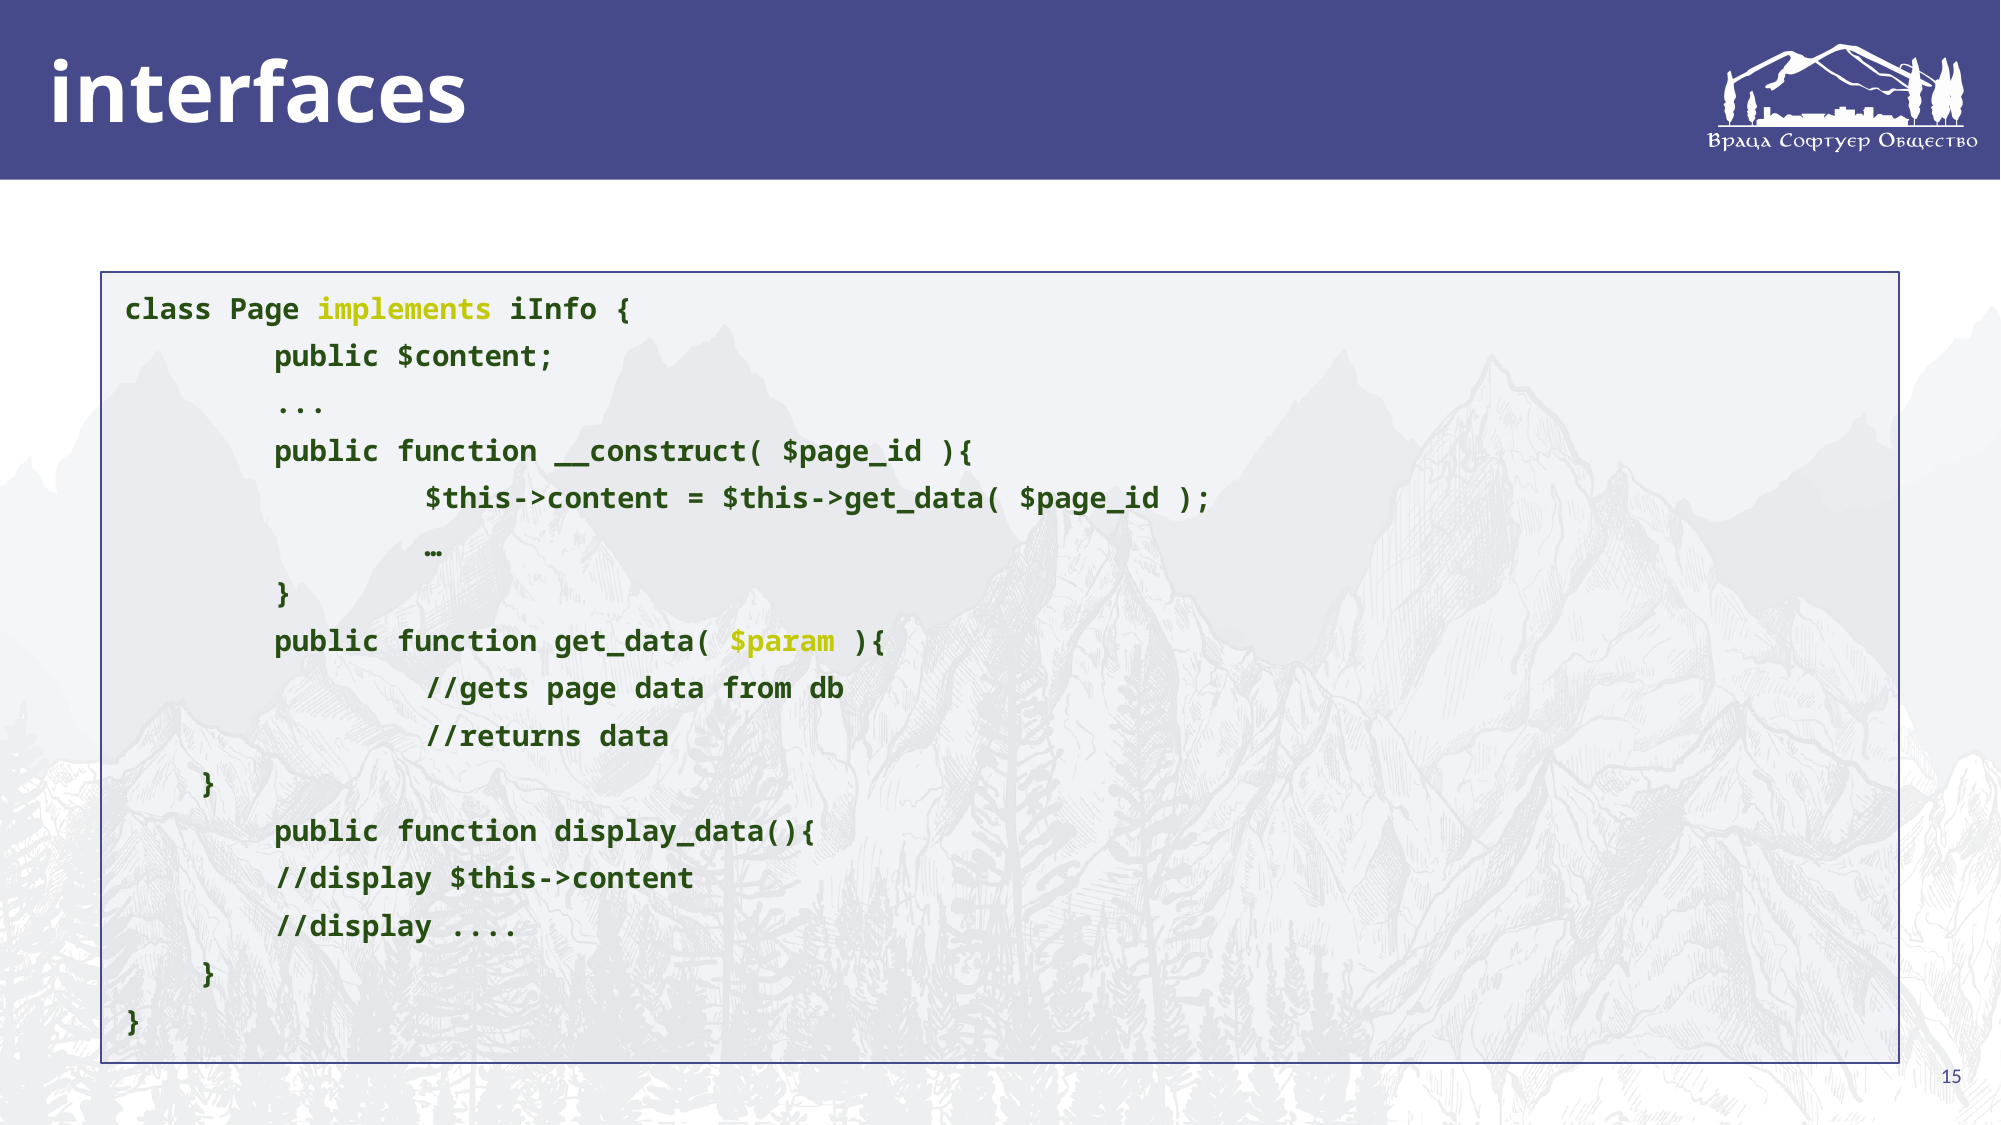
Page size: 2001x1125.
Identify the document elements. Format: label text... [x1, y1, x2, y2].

slide_number ‹#› [1897, 1049, 1968, 1101]
list class Page implements iInfo { public $content; ... public function __construct( $page_id ){ $this->content = $this->get_data( $page_id ); … } public function get_data( $param ){ //gets page data from db //returns data } public function display_data(){ //display $this->content //display .... } } [100, 271, 1900, 1064]
picture [1703, 19, 1981, 165]
title interfaces [31, 16, 1591, 162]
